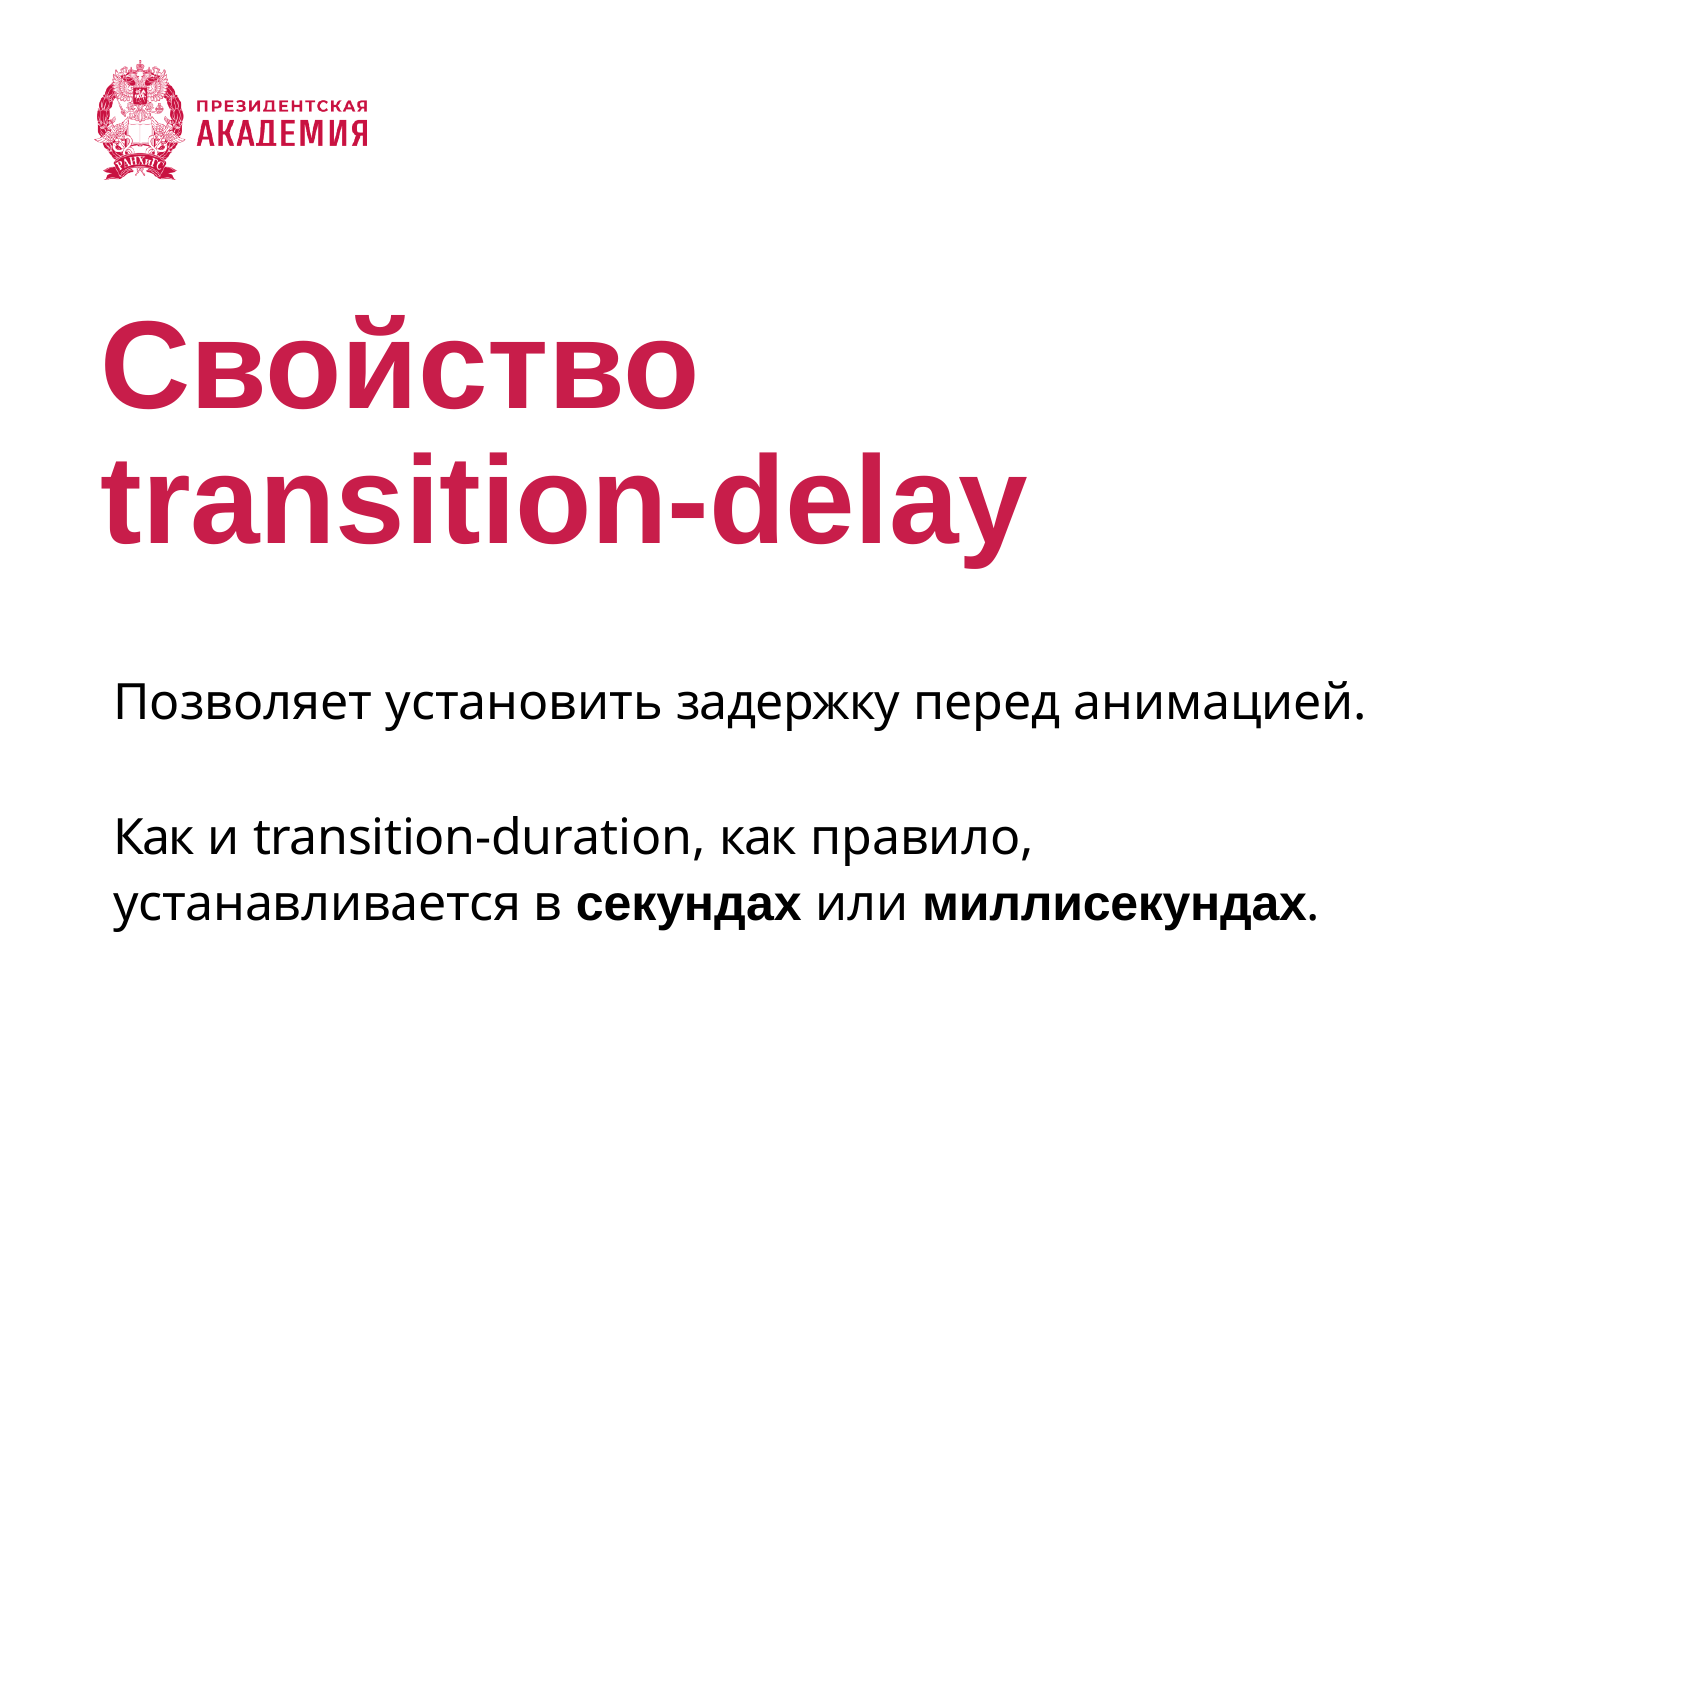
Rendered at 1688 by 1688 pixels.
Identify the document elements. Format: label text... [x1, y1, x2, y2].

title Свойство transition-delay [98, 279, 1034, 581]
picture [93, 60, 367, 181]
text_box Позволяет установить задержку перед анимацией. Как и transition-duration, как правило, устанавливается в секундах или миллисекундах. [111, 667, 1383, 931]
